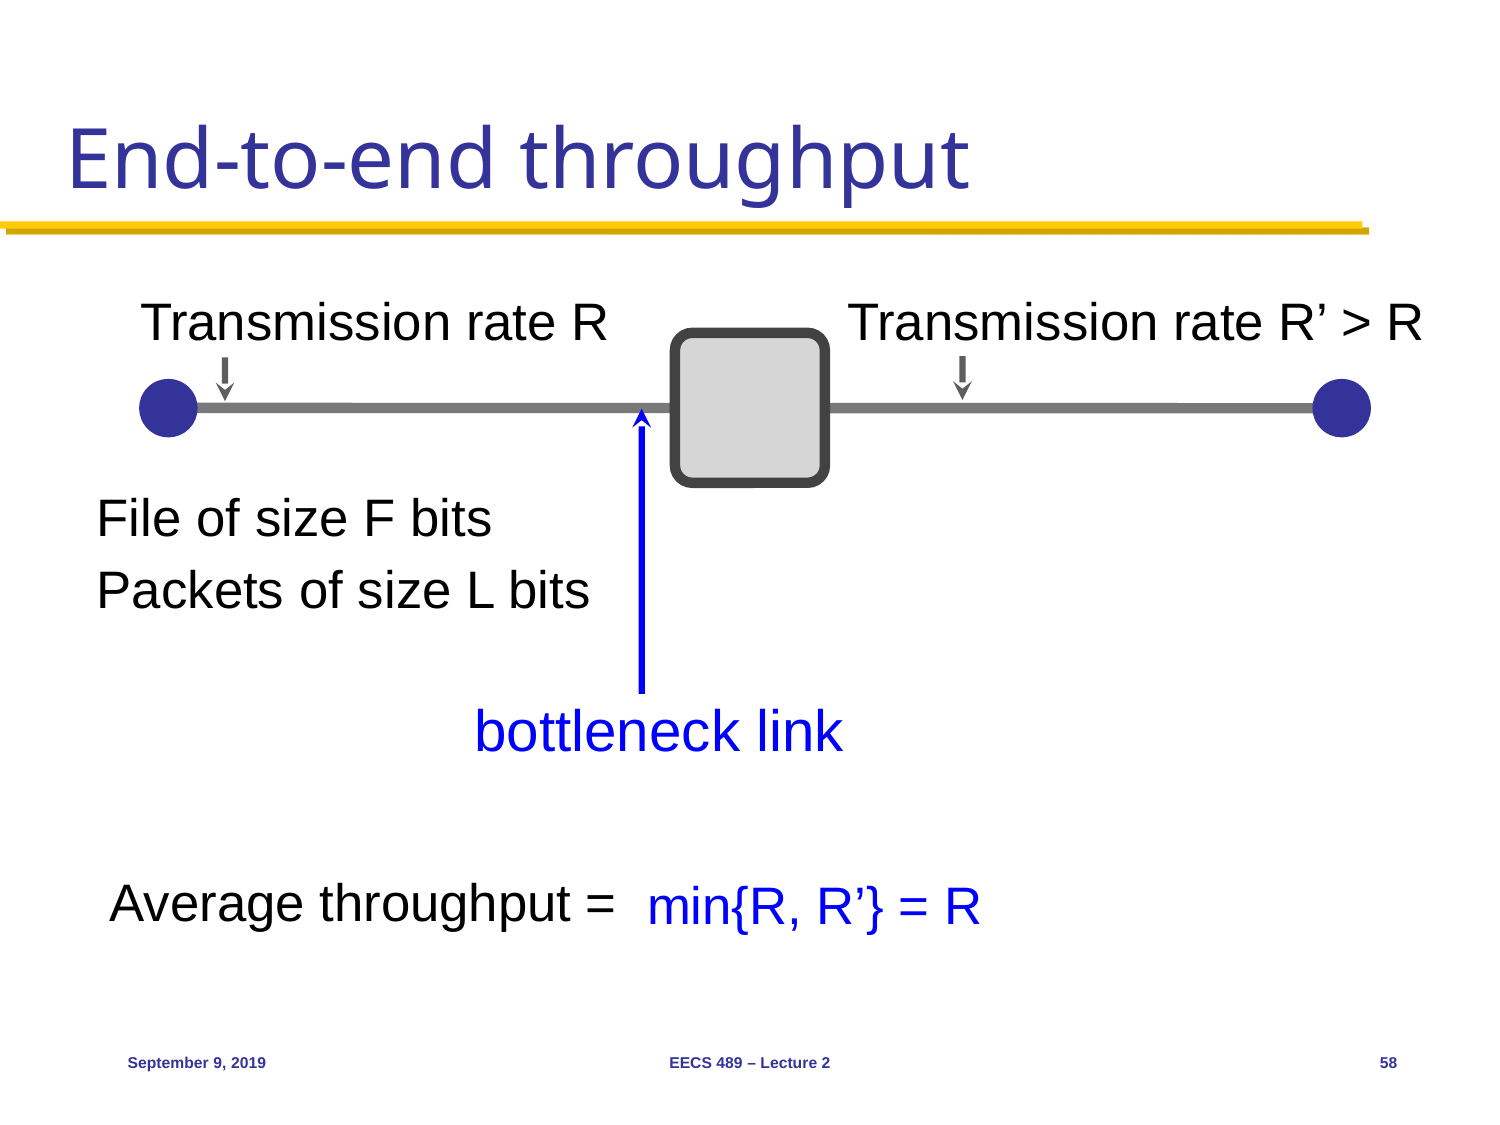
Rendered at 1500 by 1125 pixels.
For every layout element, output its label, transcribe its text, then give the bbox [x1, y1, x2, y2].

text_box [218, 388, 232, 402]
text_box Average throughput = [103, 863, 838, 939]
text_box min{R, R’} = R [641, 865, 1000, 941]
footer EECS 489 – Lecture 2 [512, 1024, 988, 1101]
text_box [139, 378, 198, 438]
text_box Packets of size L bits [90, 549, 641, 625]
text_box Packets of size L bits [642, 549, 651, 625]
text_box Transmission rate R [134, 281, 625, 357]
title End-to-end throughput [49, 24, 1451, 213]
text_box File of size F bits [90, 477, 592, 549]
text_box [635, 408, 648, 422]
text_box [956, 387, 969, 400]
text_box [674, 332, 825, 483]
text_box bottleneck link [465, 684, 1141, 772]
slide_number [112, 1024, 426, 1101]
text_box [1312, 378, 1371, 438]
text_box Transmission rate R’ > R [841, 281, 1475, 357]
slide_number 58 [1312, 1024, 1413, 1101]
